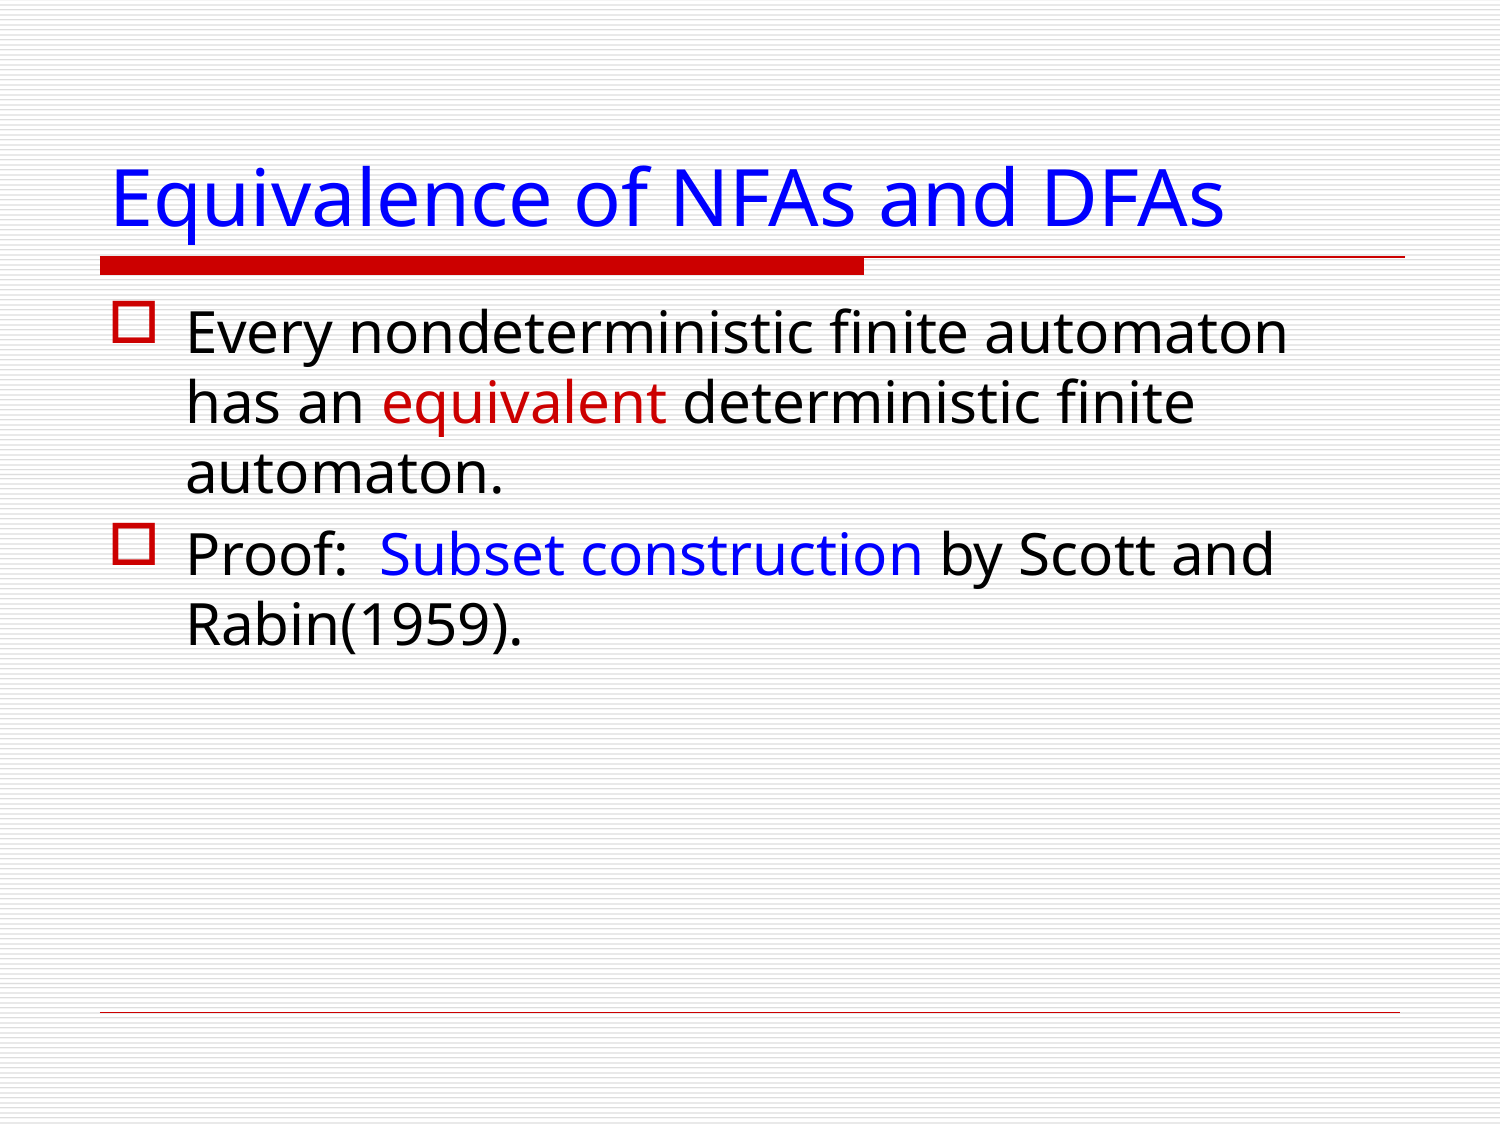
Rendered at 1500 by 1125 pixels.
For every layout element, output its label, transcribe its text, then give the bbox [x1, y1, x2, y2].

title Equivalence of NFAs and DFAs [94, 50, 1407, 250]
picture [0, 0, 1500, 1125]
list Every nondeterministic finite automaton has an equivalent deterministic finite automaton. Proof: Subset construction by Scott and Rabin(1959). [92, 287, 1406, 988]
